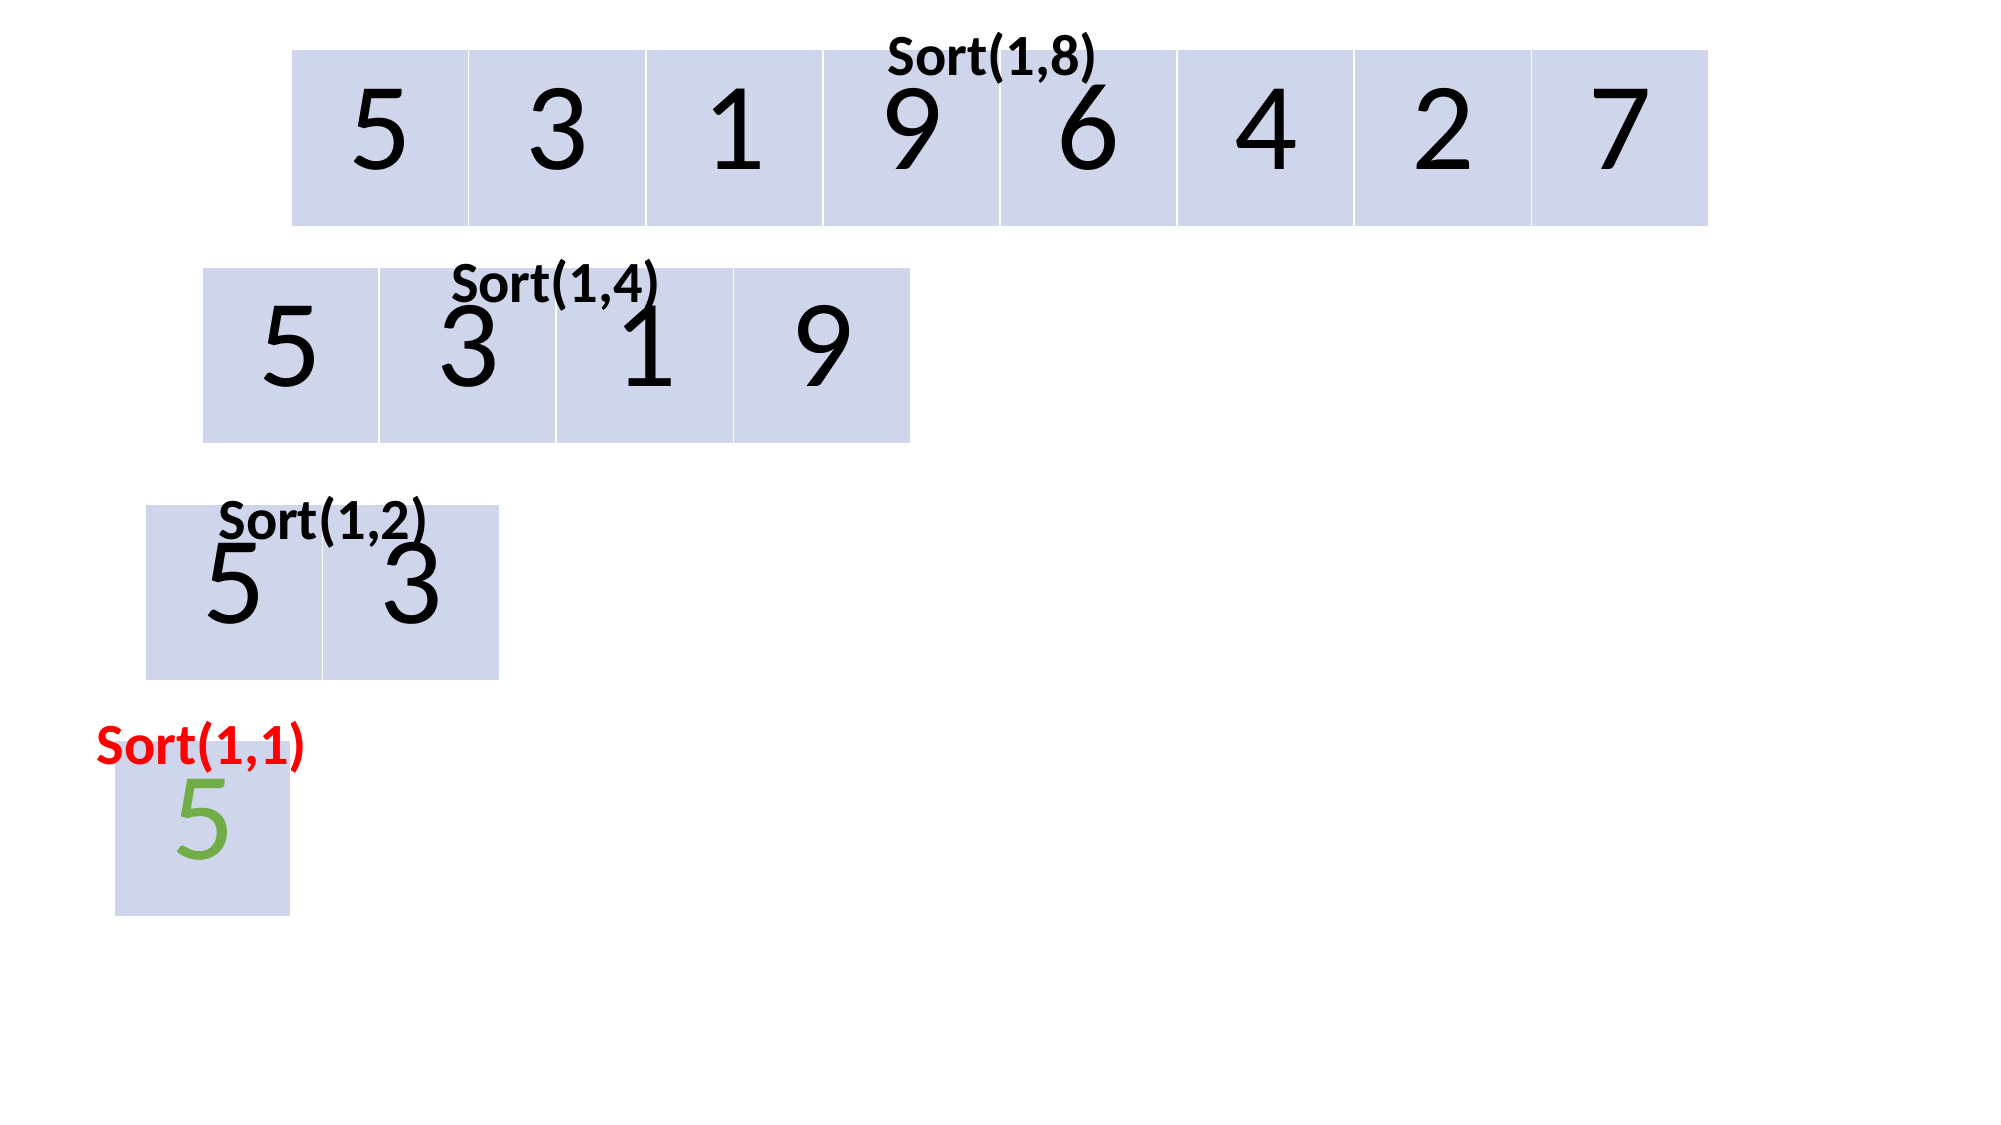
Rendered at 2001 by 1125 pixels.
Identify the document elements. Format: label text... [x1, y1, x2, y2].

table_header 2 [1355, 50, 1531, 226]
table_header 5 [146, 505, 322, 680]
table_header 9 [734, 268, 910, 443]
table_header 5 [203, 268, 378, 443]
text_box Sort(1,8) [872, 9, 1113, 95]
table_header 9 [824, 50, 999, 226]
table_header 4 [1178, 50, 1353, 226]
table_header 1 [647, 50, 822, 226]
text_box Sort(1,4) [436, 236, 677, 322]
table_header 3 [323, 505, 499, 680]
table_header 3 [380, 268, 555, 443]
text_box Sort(1,1) [81, 698, 323, 784]
table_header 1 [557, 268, 733, 443]
table_header 5 [115, 784, 290, 916]
table_header 3 [469, 50, 645, 226]
table_header 6 [1001, 50, 1176, 226]
text_box Sort(1,2) [203, 474, 444, 560]
table_header 7 [1532, 50, 1708, 226]
table_header 5 [292, 50, 468, 226]
